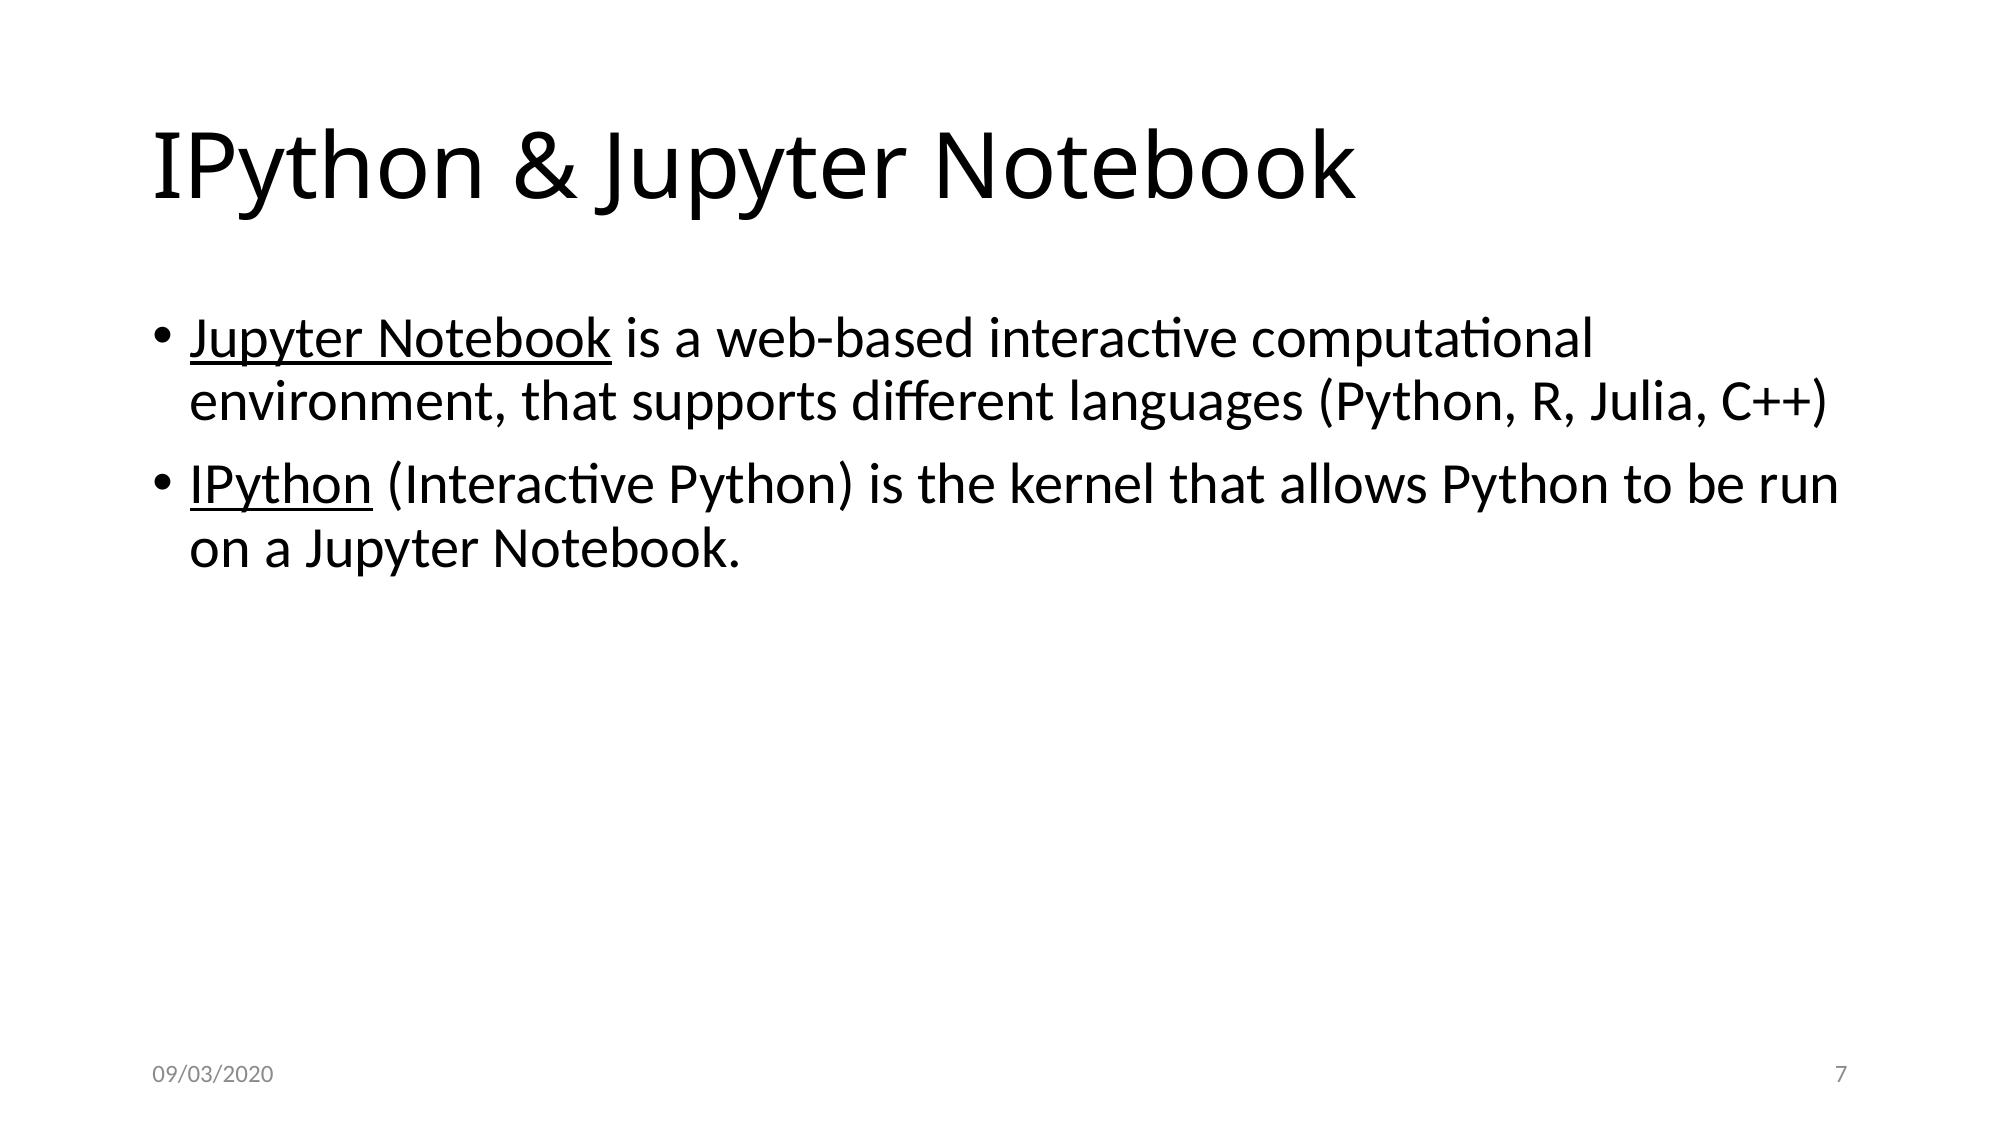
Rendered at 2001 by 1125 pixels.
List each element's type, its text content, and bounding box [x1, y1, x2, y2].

list Jupyter Notebook is a web-based interactive computational environment, that supports different languages (Python, R, Julia, C++) IPython (Interactive Python) is the kernel that allows Python to be run on a Jupyter Notebook. [137, 299, 1863, 1014]
title IPython & Jupyter Notebook [137, 59, 1863, 278]
slide_number 7 [1412, 1042, 1863, 1103]
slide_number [137, 1042, 588, 1103]
